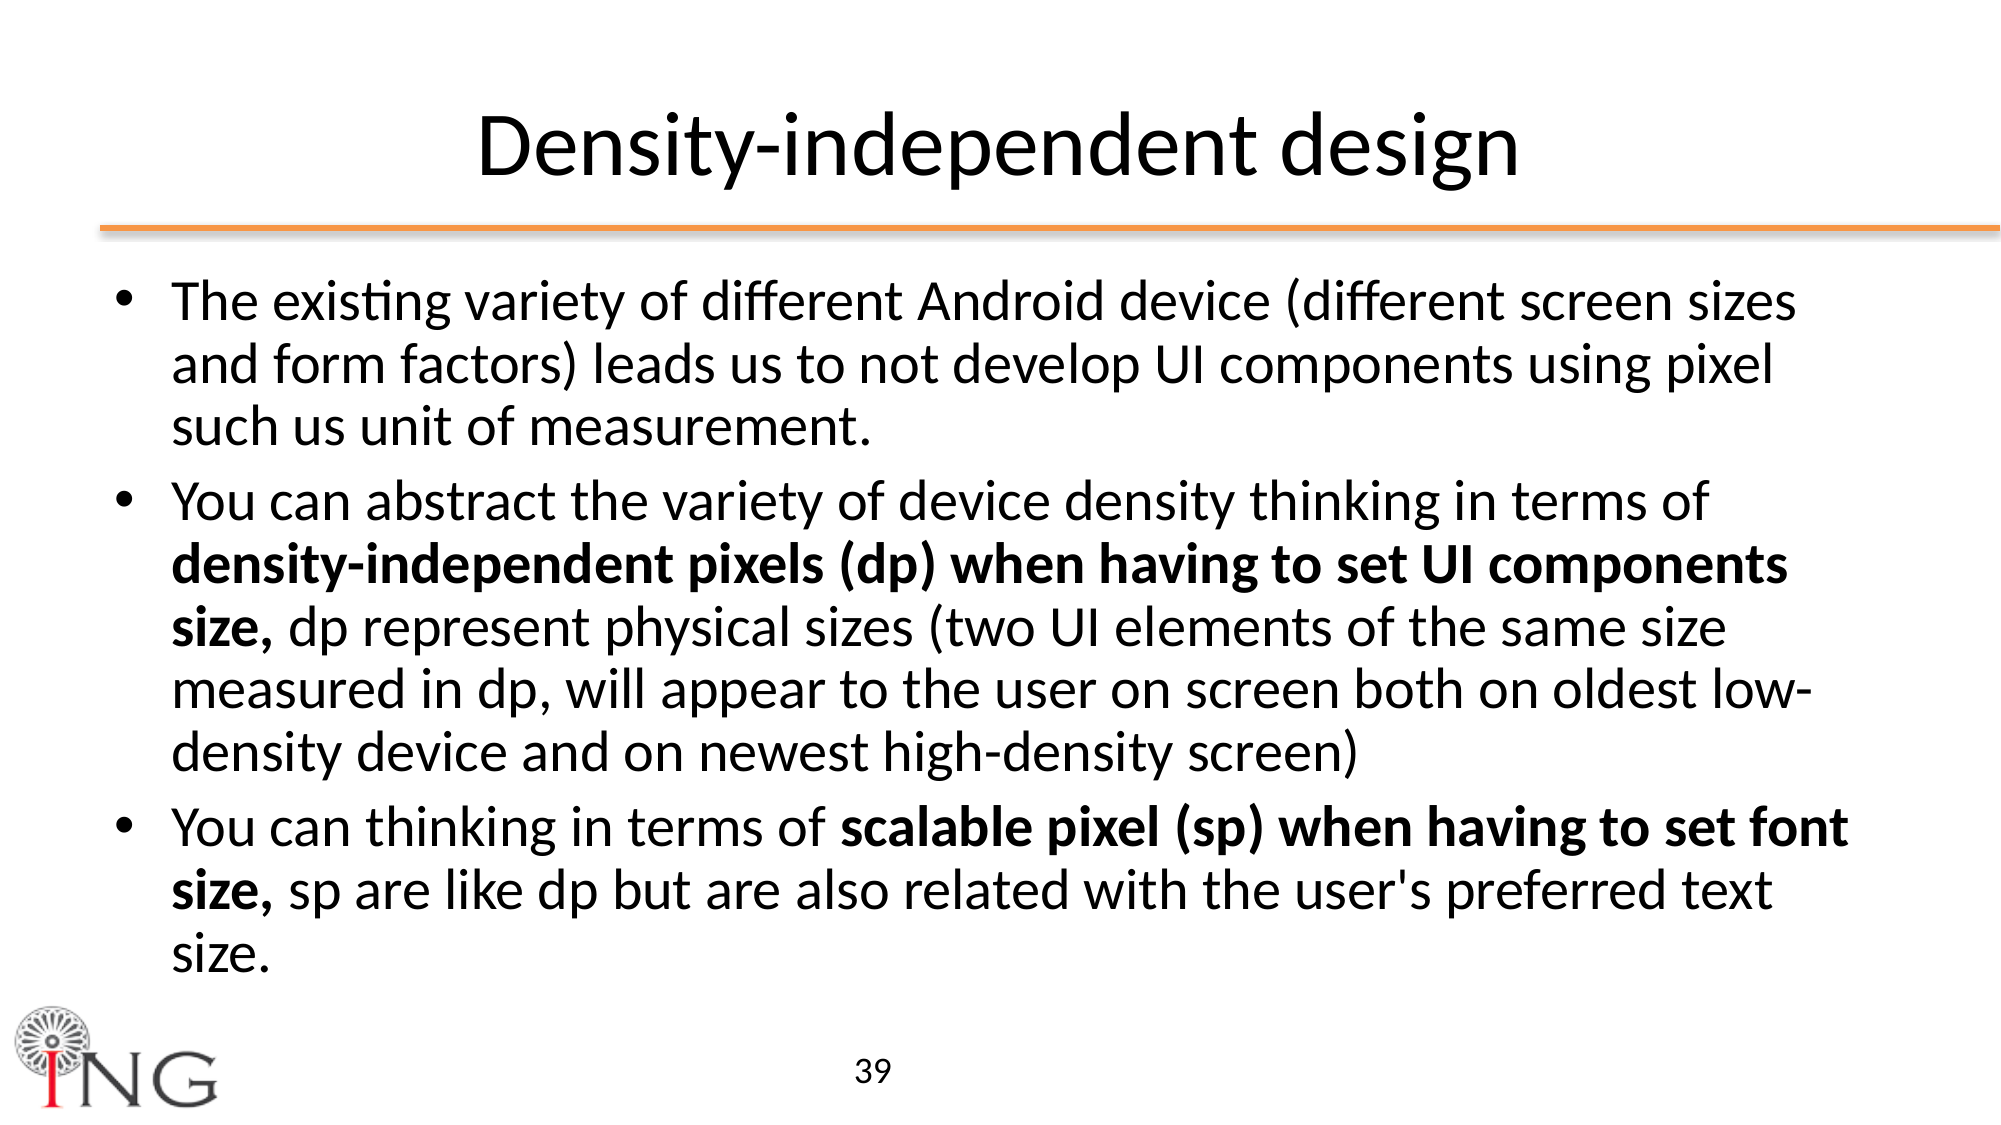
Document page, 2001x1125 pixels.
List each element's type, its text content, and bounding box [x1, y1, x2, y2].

picture [0, 987, 244, 1125]
slide_number 39 [839, 1043, 1900, 1104]
title Density-independent design [99, 45, 1900, 233]
list The existing variety of different Android device (different screen sizes and form factors) leads us to not develop UI components using pixel such us unit of measurement. You can abstract the variety of device density thinking in terms of density-independent pixels (dp) when having to set UI components size, dp represent physical sizes (two UI elements of the same size measured in dp, will appear to the user on screen both on oldest low-density device and on newest high-density screen) You can thinking in terms of scalable pixel (sp) when having to set font size, sp are like dp but are also related with the user's preferred text size. [99, 262, 1900, 1005]
